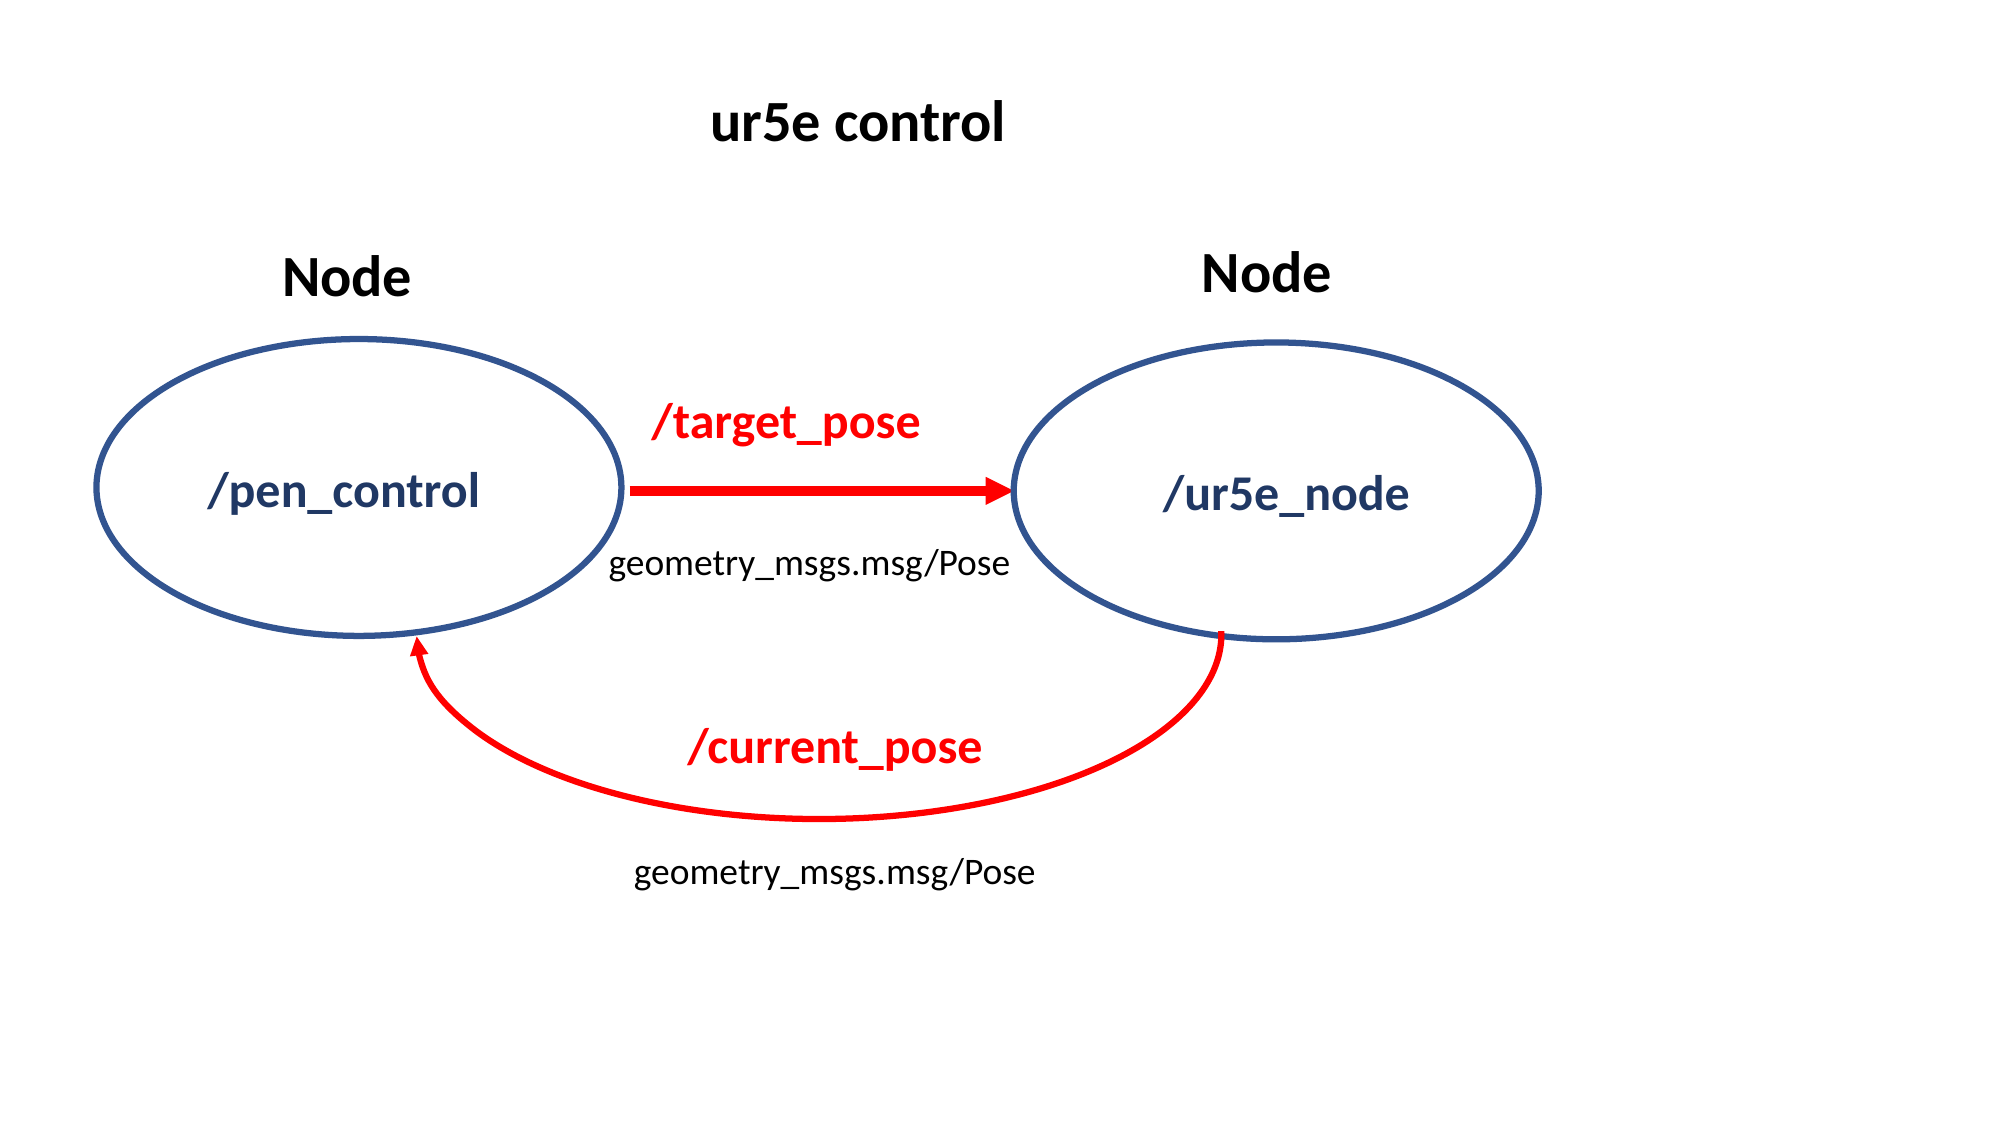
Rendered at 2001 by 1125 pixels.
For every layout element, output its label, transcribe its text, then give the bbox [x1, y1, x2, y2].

text_box geometry_msgs.msg/Pose [593, 530, 1026, 591]
text_box /pen_control [192, 449, 496, 525]
text_box [411, 631, 1222, 820]
text_box Node [267, 230, 427, 316]
text_box ur5e control [695, 76, 1391, 161]
text_box geometry_msgs.msg/Pose [619, 839, 1052, 900]
text_box Node [1187, 226, 1347, 312]
text_box /target_pose [636, 380, 936, 456]
text_box /ur5e_node [1148, 452, 1426, 528]
text_box [1012, 341, 1540, 641]
text_box [95, 338, 623, 637]
